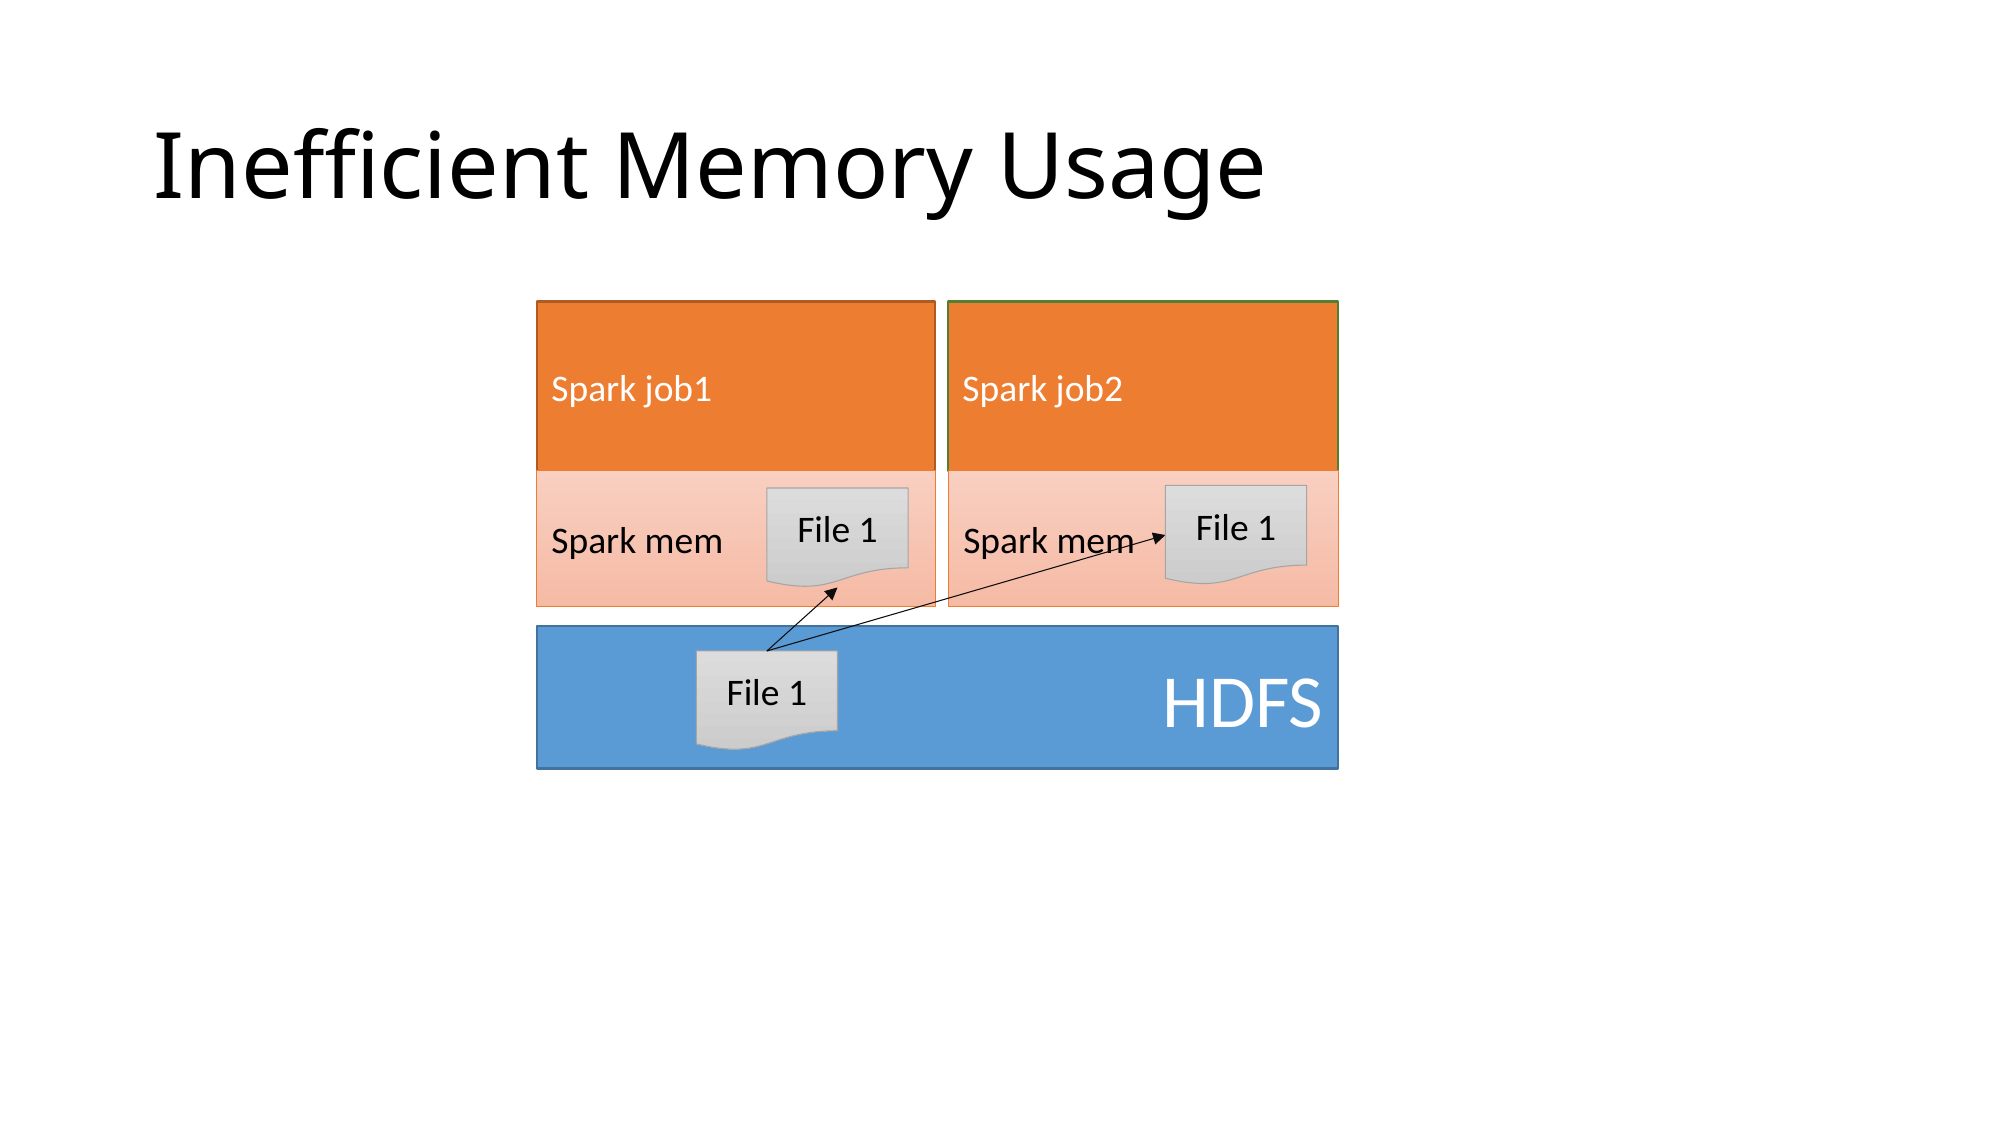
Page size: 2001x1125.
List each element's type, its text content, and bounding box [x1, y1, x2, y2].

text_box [536, 301, 1339, 769]
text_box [696, 485, 1307, 751]
title Inefficient Memory Usage [138, 60, 1864, 278]
